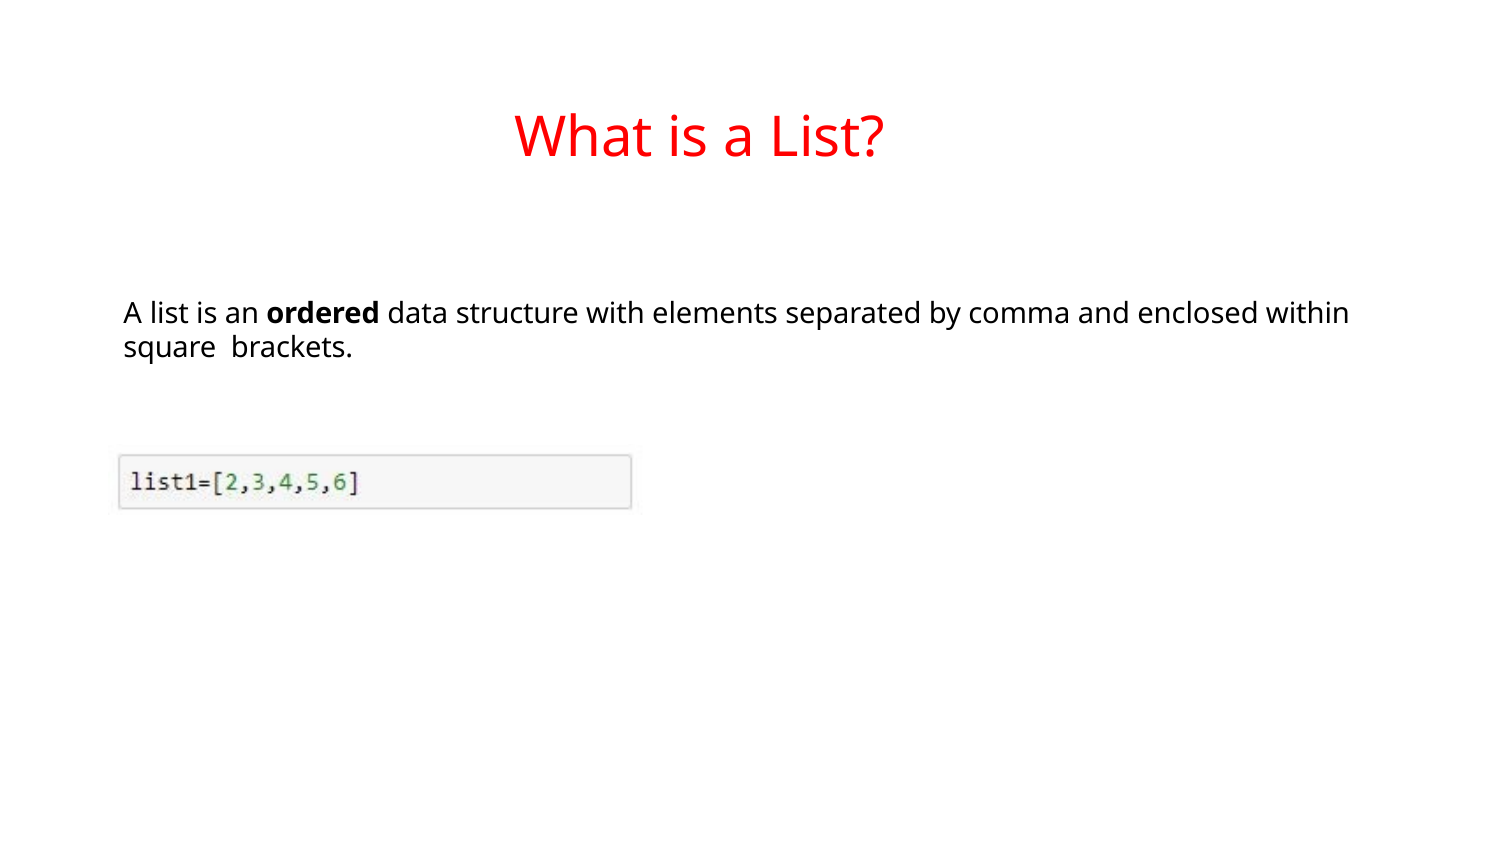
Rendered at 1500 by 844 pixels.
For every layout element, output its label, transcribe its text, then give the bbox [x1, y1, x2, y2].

text_box A list is an ordered data structure with elements separated by comma and enclosed within square brackets. [121, 291, 1384, 364]
text_box [108, 444, 643, 515]
text_box What is a List? [512, 98, 933, 169]
